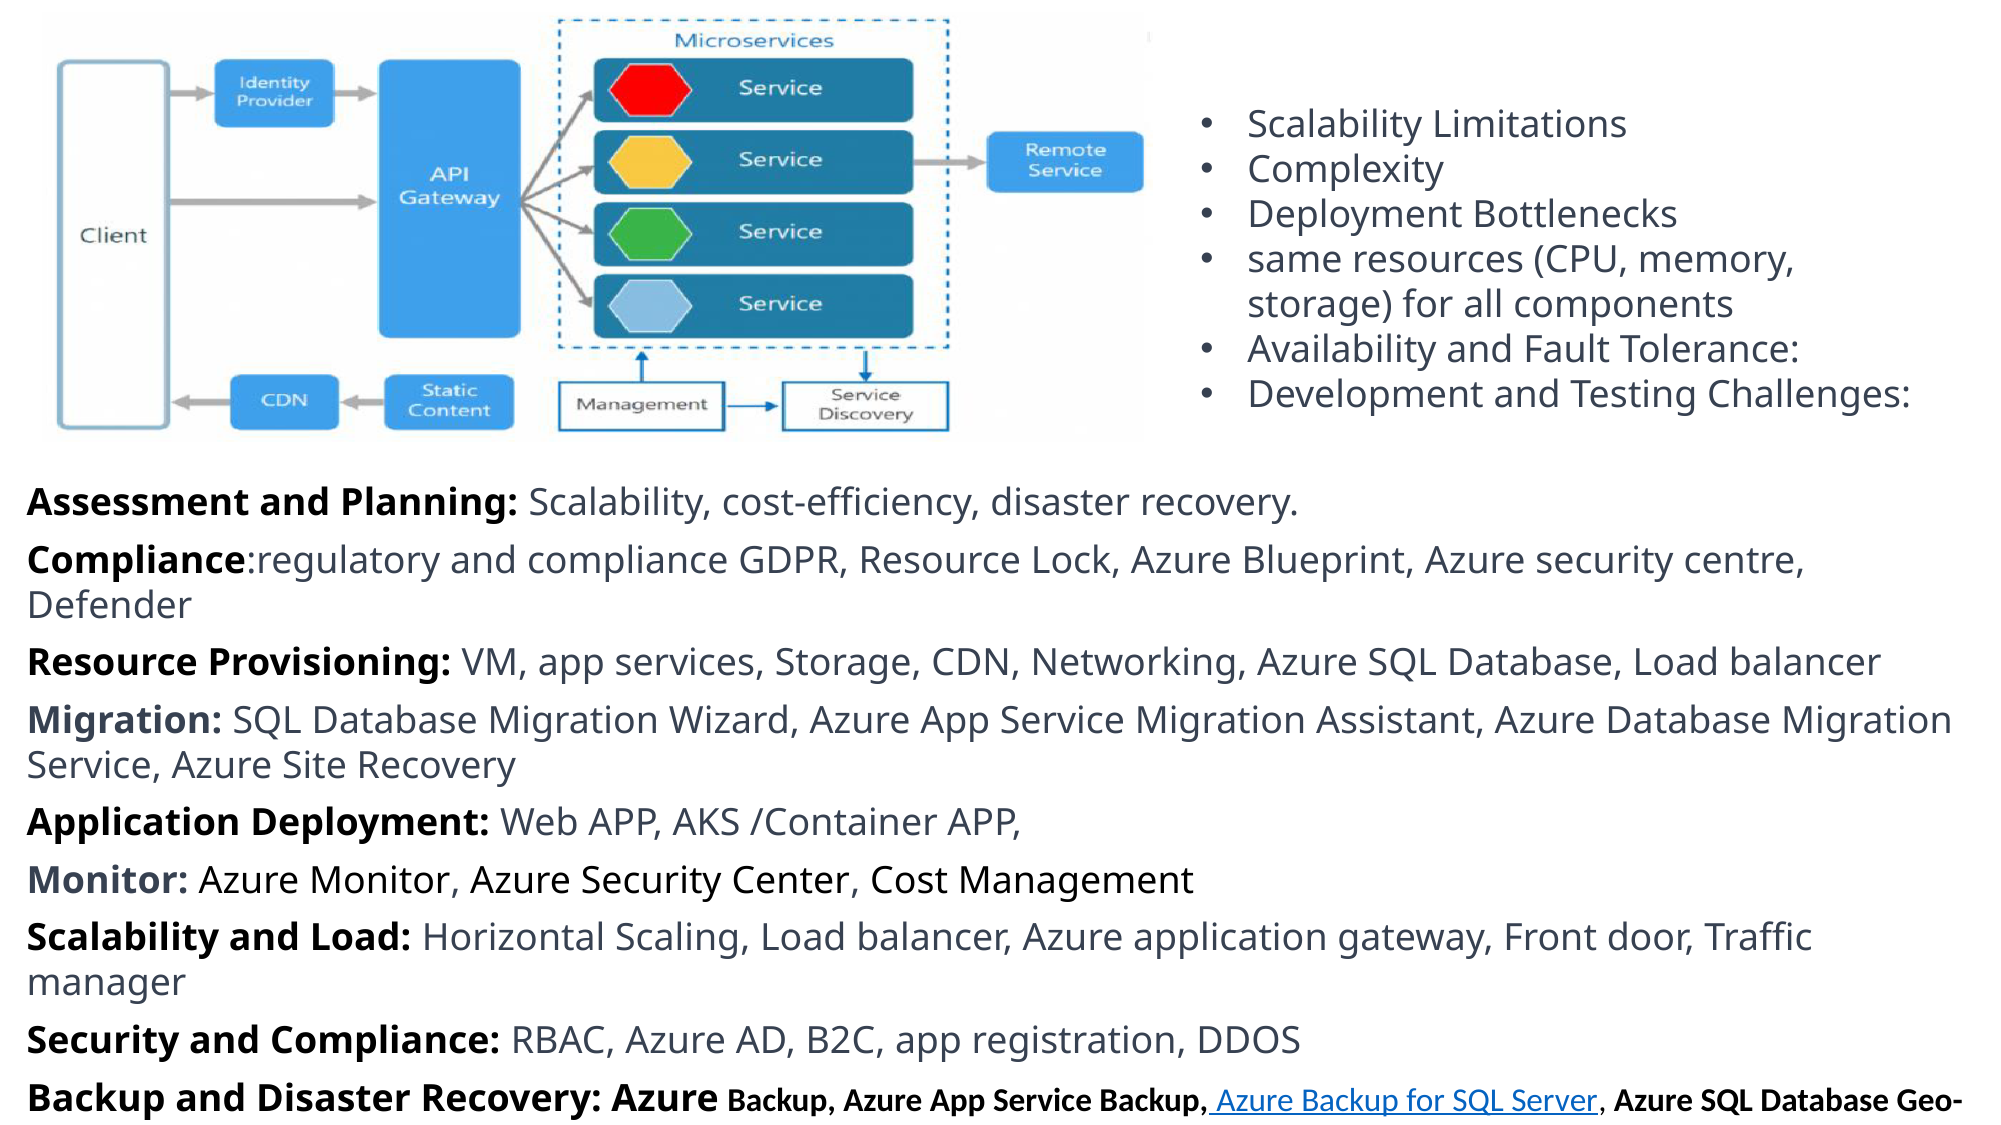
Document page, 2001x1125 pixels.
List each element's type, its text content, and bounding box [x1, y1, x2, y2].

text_box Assessment and Planning: Scalability, cost-efficiency, disaster recovery. Compliance:regulatory and compliance GDPR, Resource Lock, Azure Blueprint, Azure security centre, Defender Resource Provisioning: VM, app services, Storage, CDN, Networking, Azure SQL Database, Load balancer Migration: SQL Database Migration Wizard, Azure App Service Migration Assistant, Azure Database Migration Service, Azure Site Recovery Application Deployment: Web APP, AKS /Container APP, Monitor: Azure Monitor, Azure Security Center, Cost Management Scalability and Load: Horizontal Scaling, Load balancer, Azure application gateway, Front door, Traffic manager Security and Compliance: RBAC, Azure AD, B2C, app registration, DDOS Backup and Disaster Recovery: Azure Backup, Azure App Service Backup, Azure Backup for SQL Server, Azure SQL Database Geo-Replication Cost: Azure Advisor, Azure Cost Management [11, 470, 1988, 1125]
picture [42, 12, 1157, 445]
text_box Scalability Limitations Complexity Deployment Bottlenecks same resources (CPU, memory, storage) for all components Availability and Fault Tolerance: Development and Testing Challenges: [1185, 92, 1958, 467]
